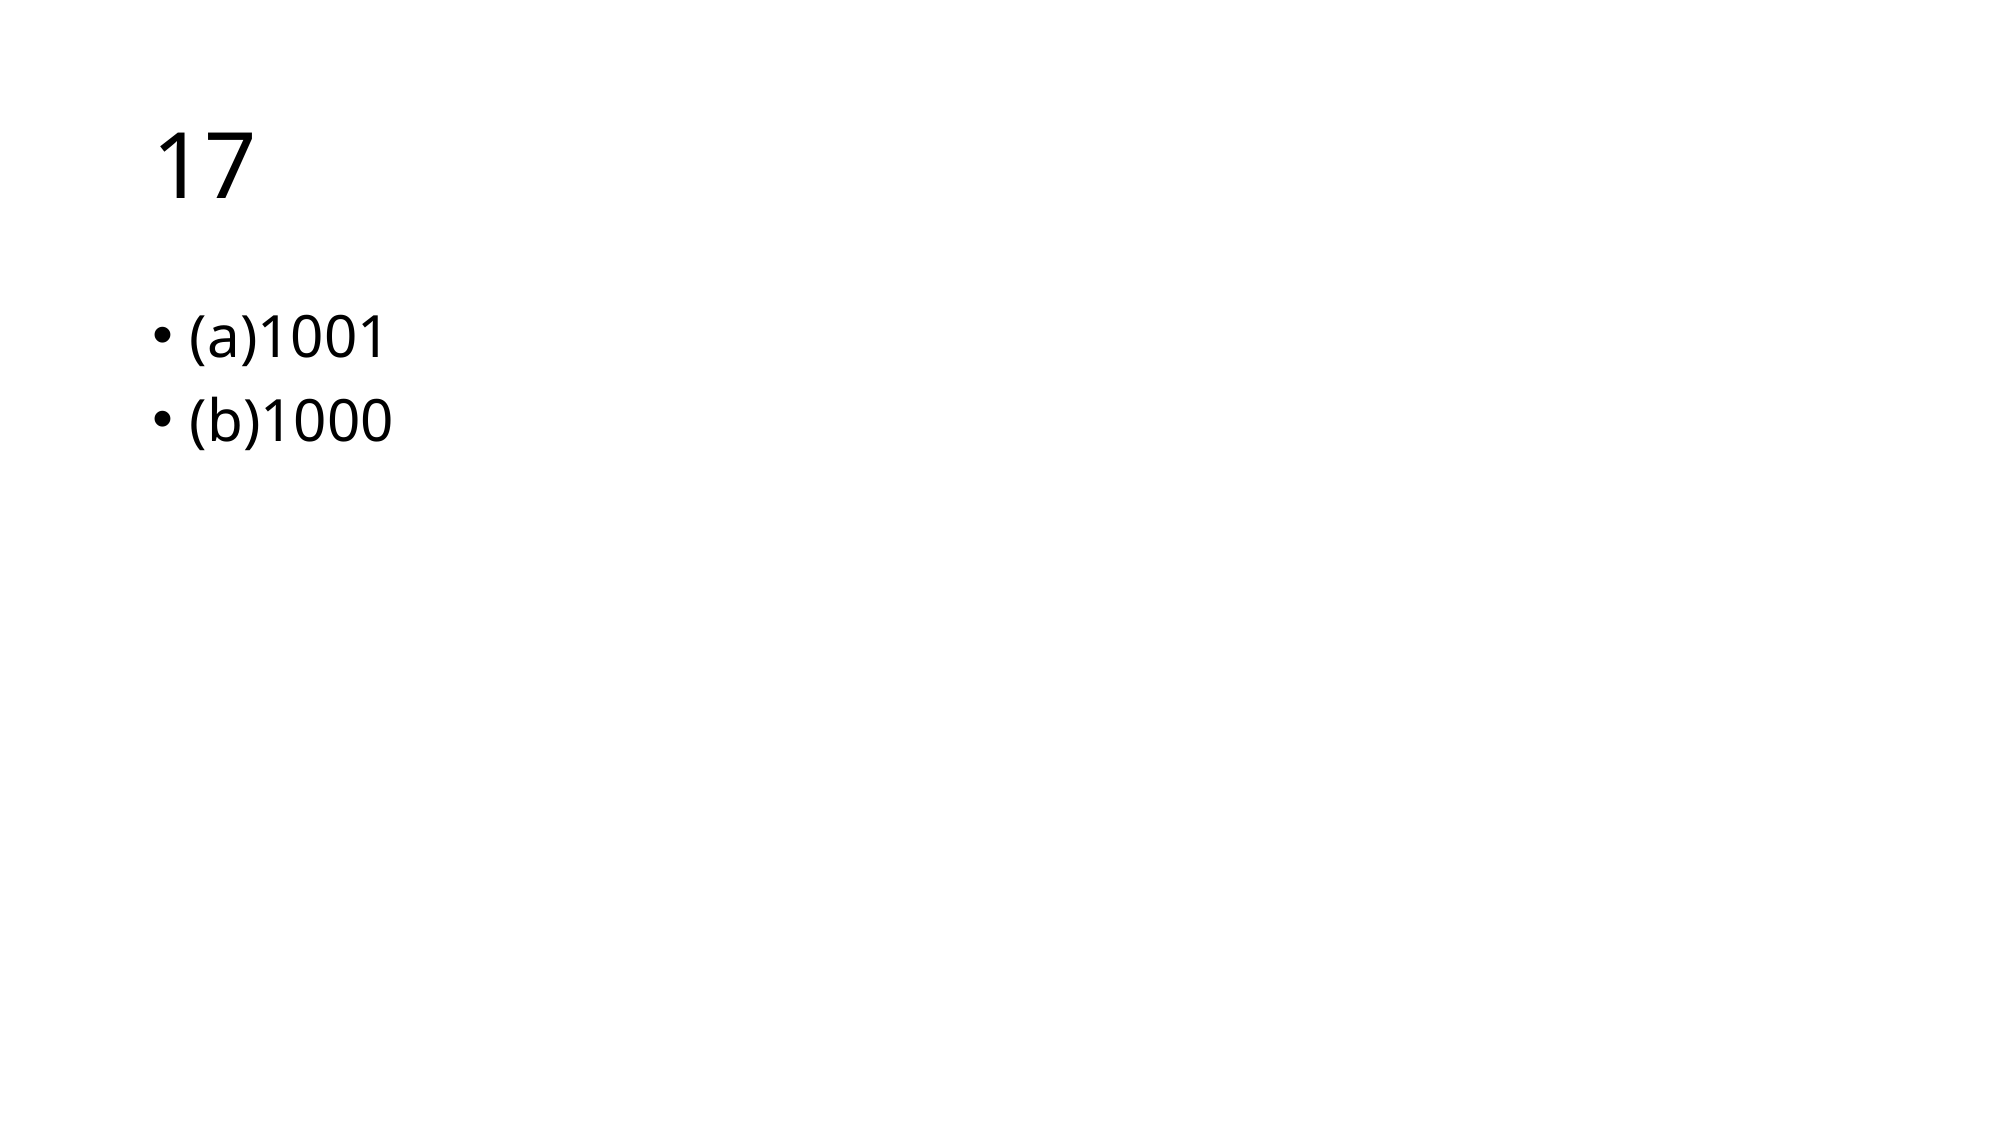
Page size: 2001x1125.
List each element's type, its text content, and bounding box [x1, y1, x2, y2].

list (a)1001 (b)1000 [137, 299, 1863, 1014]
title 17 [137, 59, 1863, 278]
